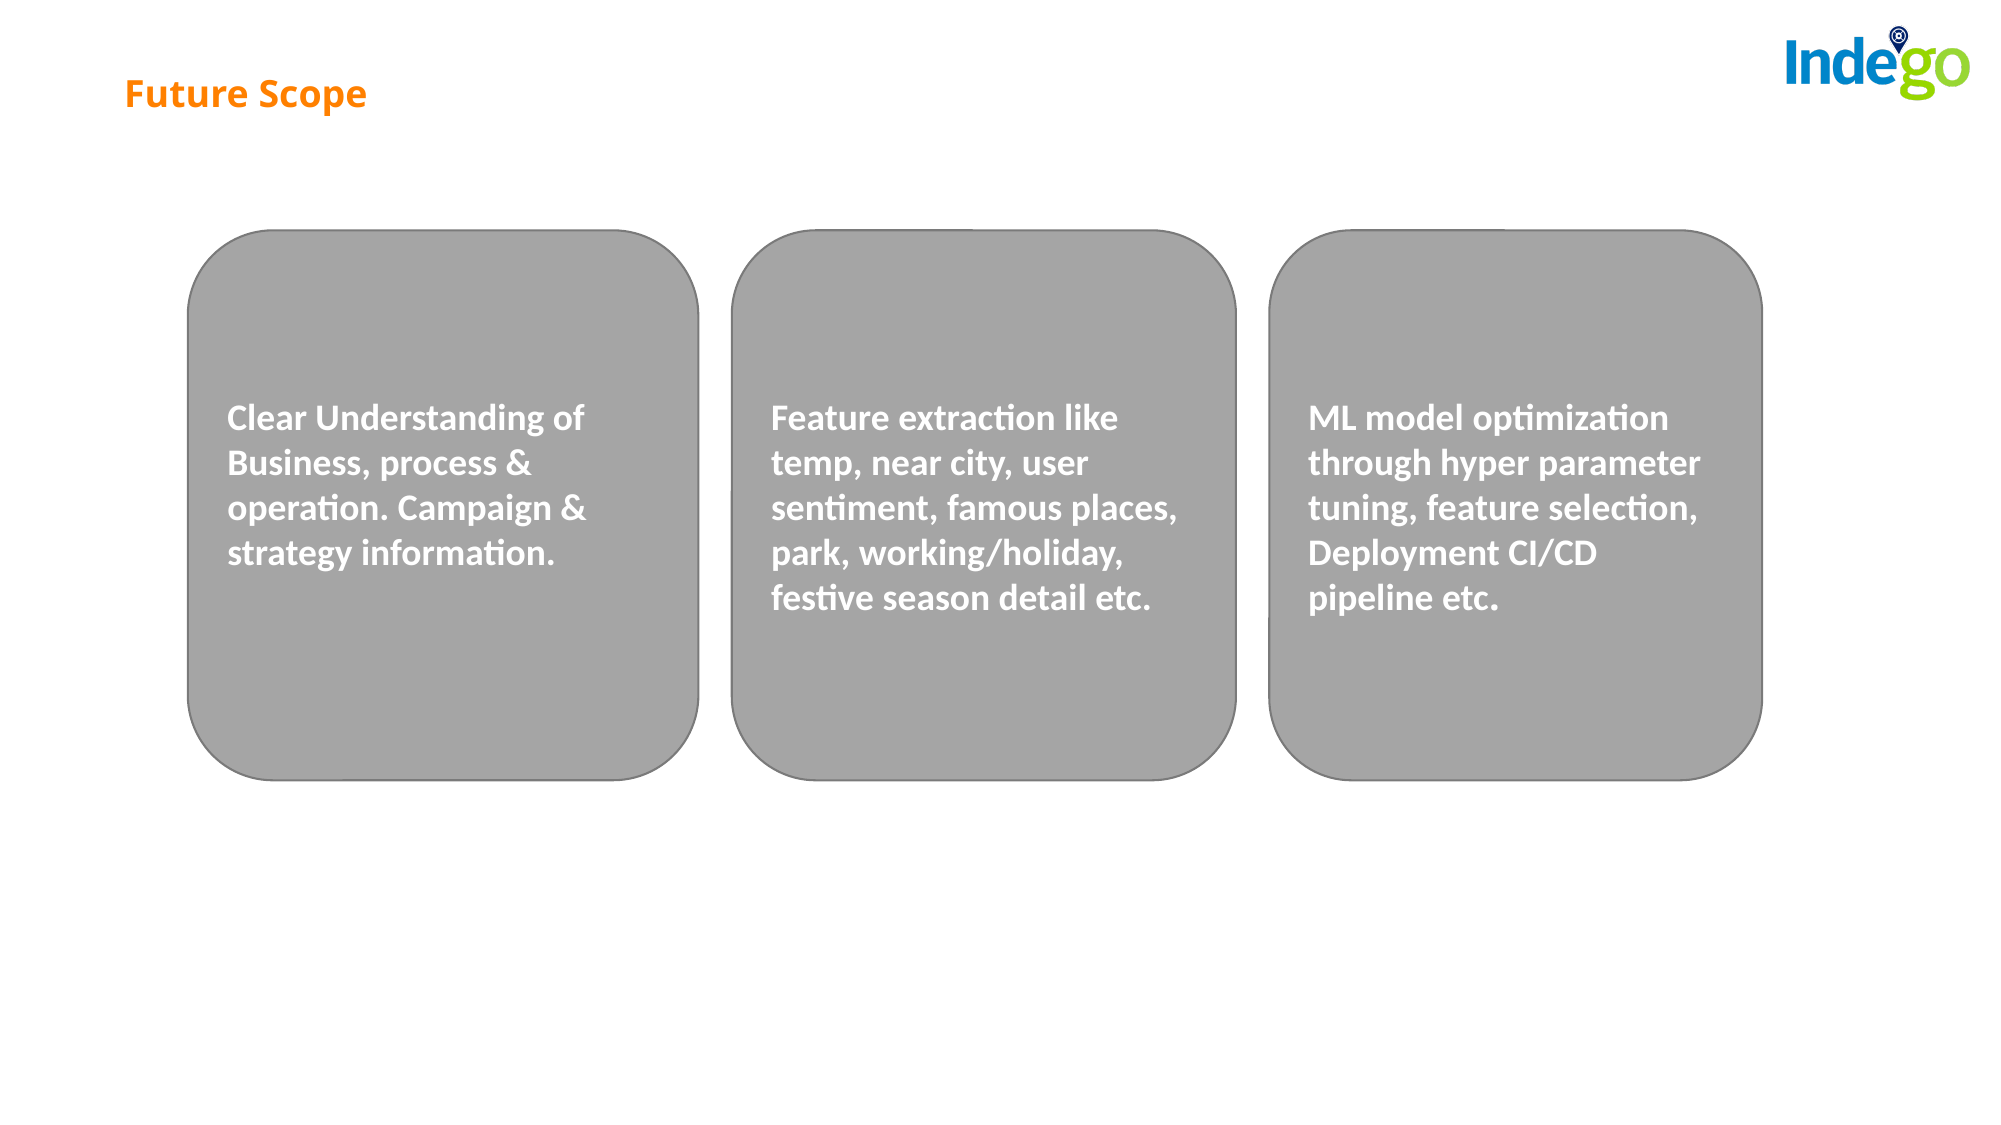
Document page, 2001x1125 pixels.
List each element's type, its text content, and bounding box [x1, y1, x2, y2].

picture [1786, 24, 1970, 101]
text_box Future Scope [109, 62, 383, 123]
text_box Clear Understanding of Business, process & operation. Campaign & strategy information. [186, 229, 700, 782]
text_box Feature extraction like temp, near city, user sentiment, famous places, park, working/holiday, festive season detail etc. [730, 229, 1237, 782]
text_box ML model optimization through hyper parameter tuning, feature selection, Deployment CI/CD pipeline etc. [1268, 229, 1764, 782]
